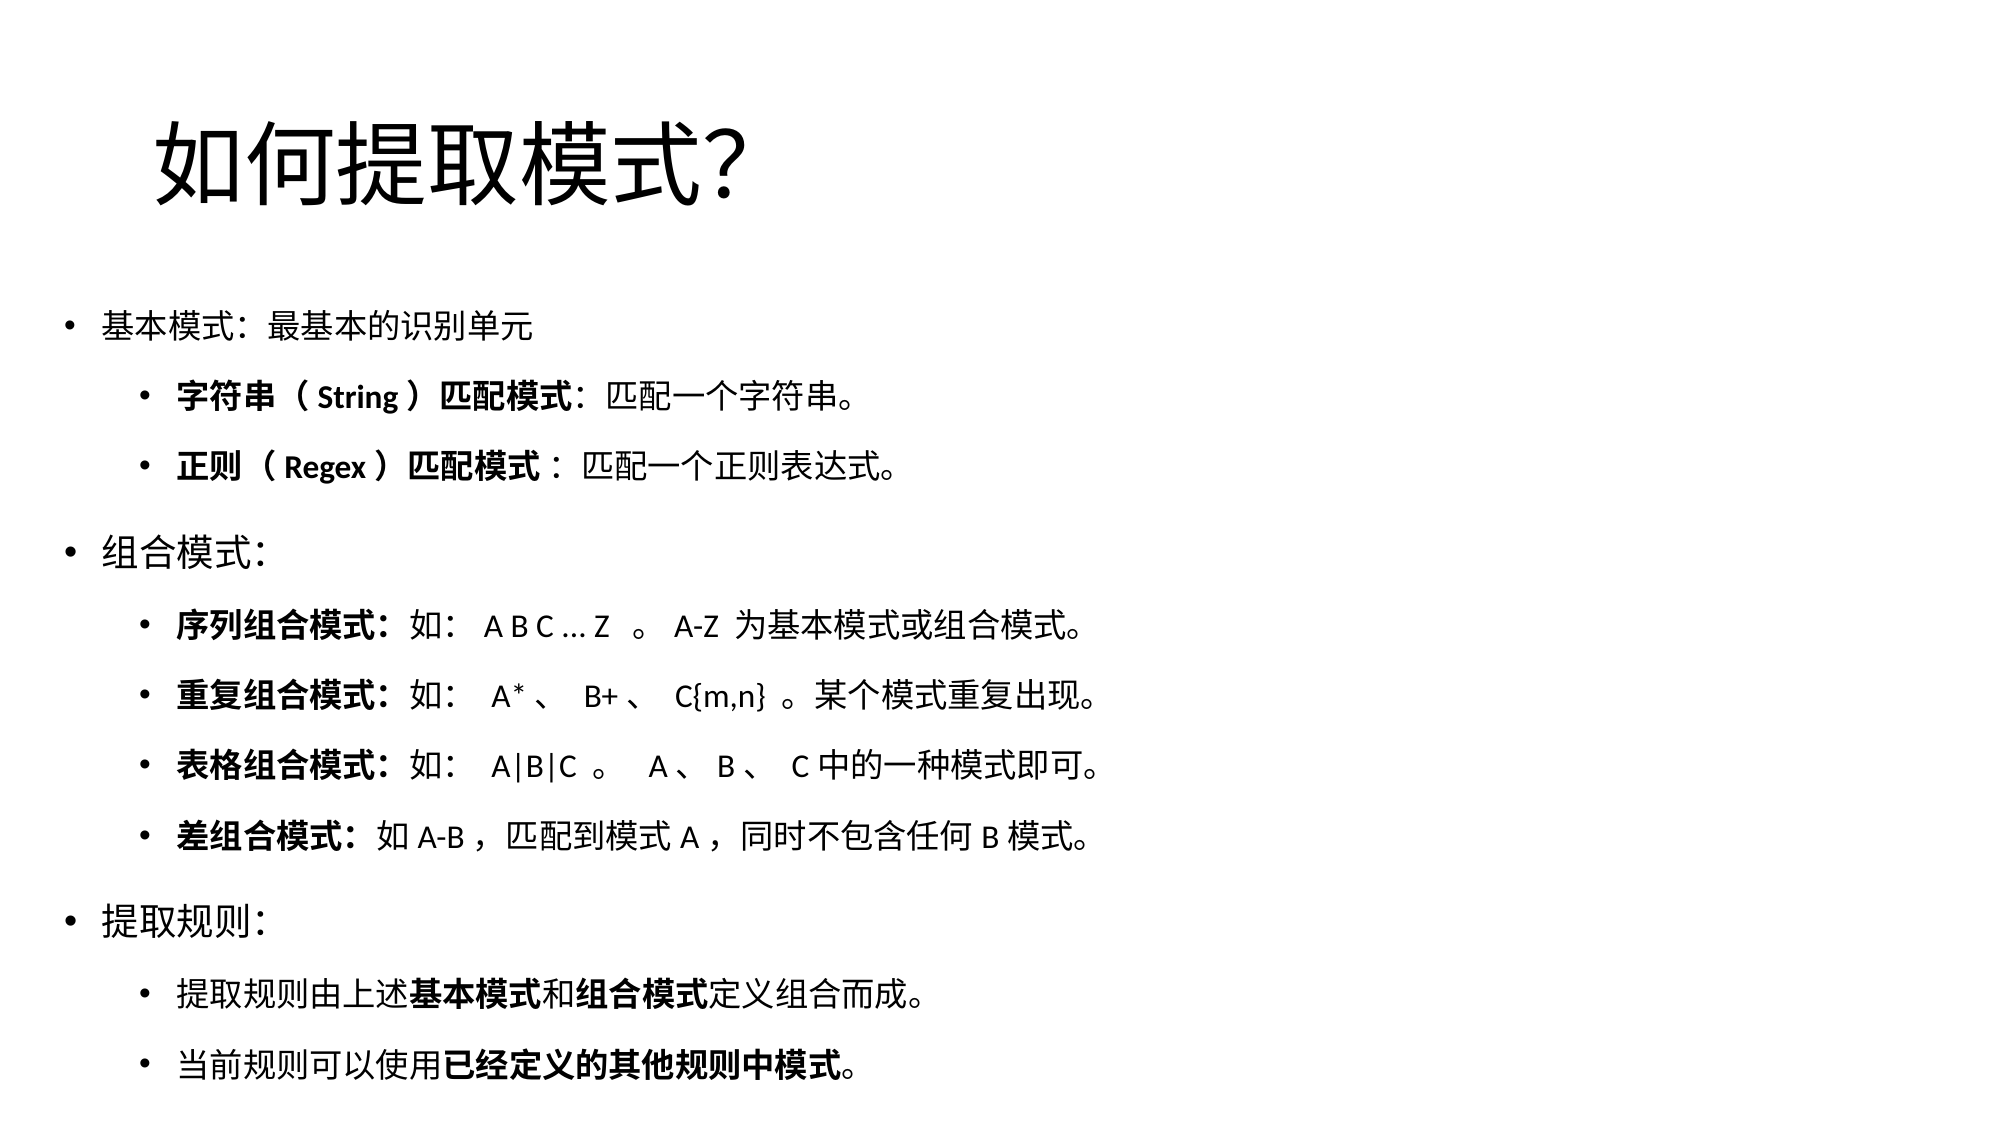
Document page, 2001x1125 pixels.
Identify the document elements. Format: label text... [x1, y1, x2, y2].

list 基本模式：最基本的识别单元 字符串（String）匹配模式：匹配一个字符串。 正则（Regex）匹配模式 ：匹配一个正则表达式。 组合模式： 序列组合模式：如：A B C ... Z 。A-Z 为基本模式或组合模式。 重复组合模式：如： A*、 B+、 C{m,n} 。某个模式重复出现。 表格组合模式：如： A|B|C 。 A、B、 C中的一种模式即可。 差组合模式：如A-B，匹配到模式A，同时不包含任何B模式。 提取规则： 提取规则由上述基本模式和组合模式定义组合而成。 当前规则可以使用已经定义的其他规则中模式。 [49, 277, 1775, 1093]
title 如何提取模式？ [137, 59, 1863, 278]
